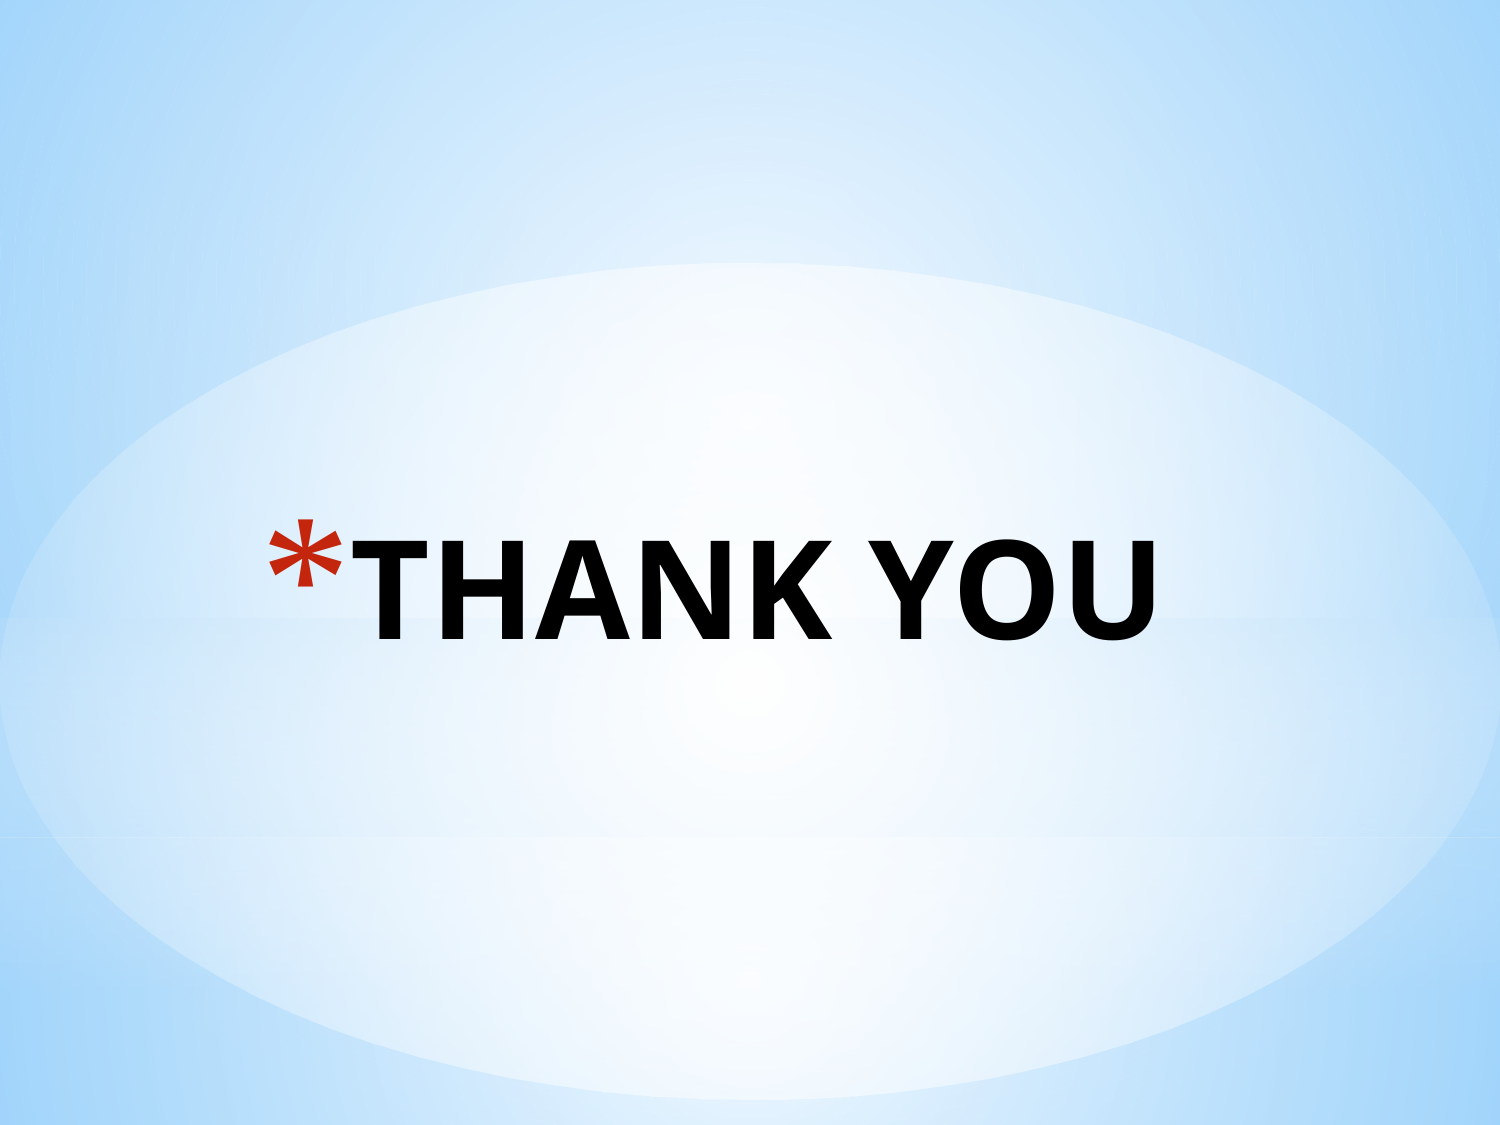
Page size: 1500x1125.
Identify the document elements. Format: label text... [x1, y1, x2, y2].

title THANK YOU [112, 412, 1181, 600]
